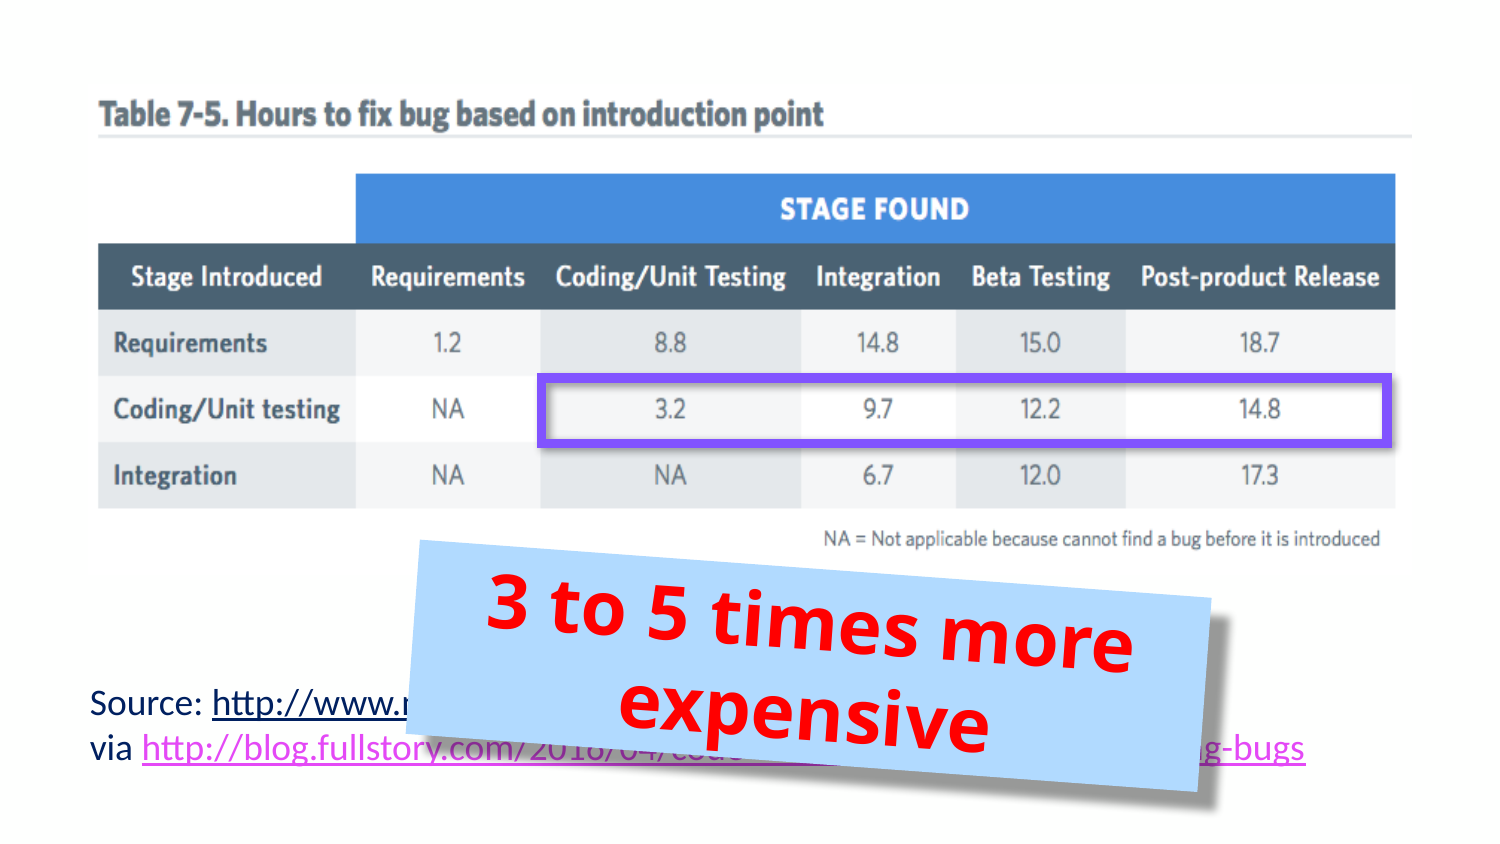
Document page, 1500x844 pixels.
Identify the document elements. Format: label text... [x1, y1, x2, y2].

picture [88, 84, 1412, 575]
text_box Source: http://www.nist.gov/director/planning/upload/report02-3.pdf via http://blog.fullstory.com/2016/04/code-reviews-arent-just-for-catching-bugs [1226, 670, 1475, 776]
text_box 3 to 5 times more expensive [405, 583, 1212, 792]
text_box Source: http://www.nist.gov/director/planning/upload/report02-3.pdf via http://blog.fullstory.com/2016/04/code-reviews-arent-just-for-catching-bugs [75, 670, 620, 776]
